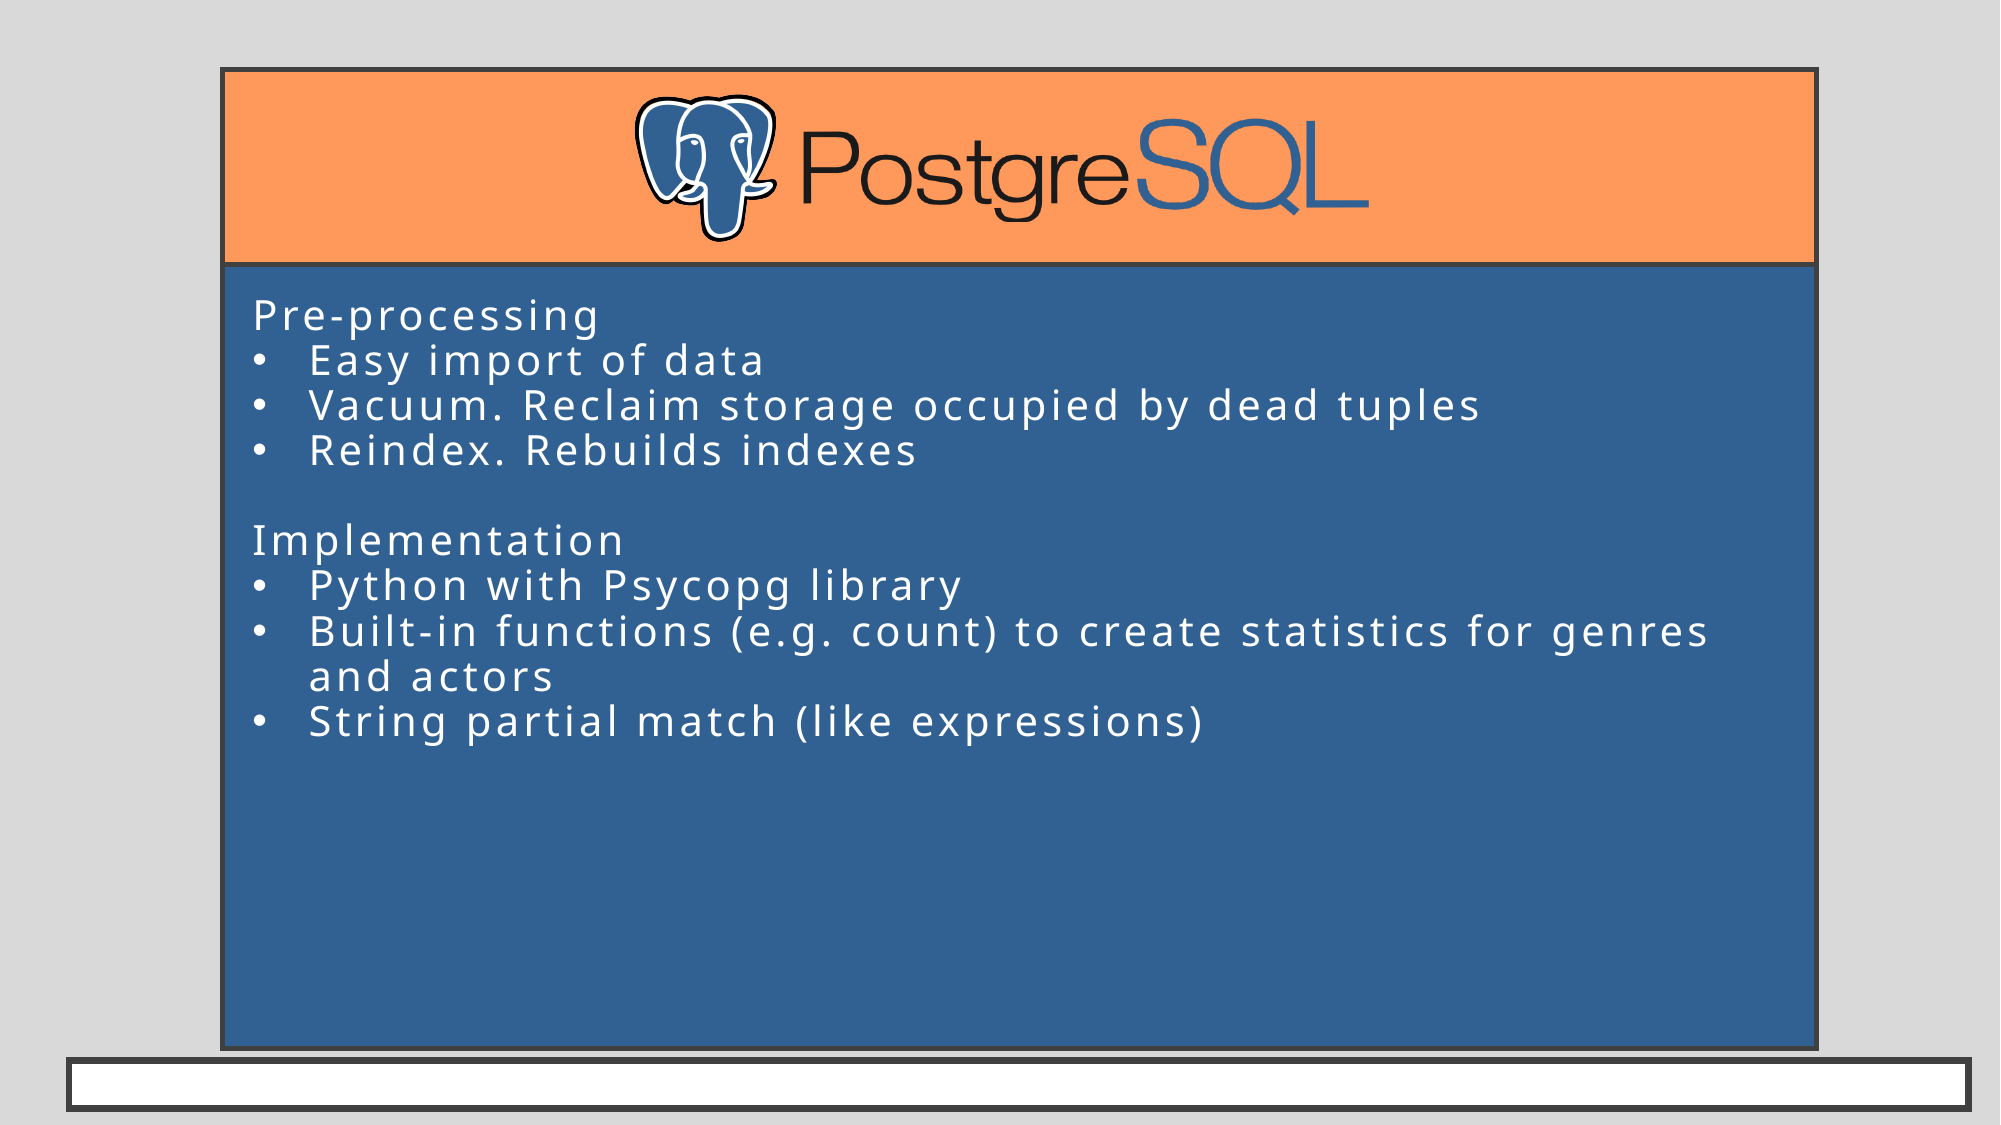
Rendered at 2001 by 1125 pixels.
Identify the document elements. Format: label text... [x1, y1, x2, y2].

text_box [630, 90, 1408, 244]
text_box IN4331: Web Data Management – Development Assignment - Group 25 Monday, 19 June 2017 [69, 1060, 1969, 1109]
text_box Pre-processing Easy import of data Vacuum. Reclaim storage occupied by dead tuples Reindex. Rebuilds indexes Implementation Python with Psycopg library Built-in functions (e.g. count) to create statistics for genres and actors String partial match (like expressions) [222, 267, 1817, 1049]
title [220, 67, 1819, 267]
